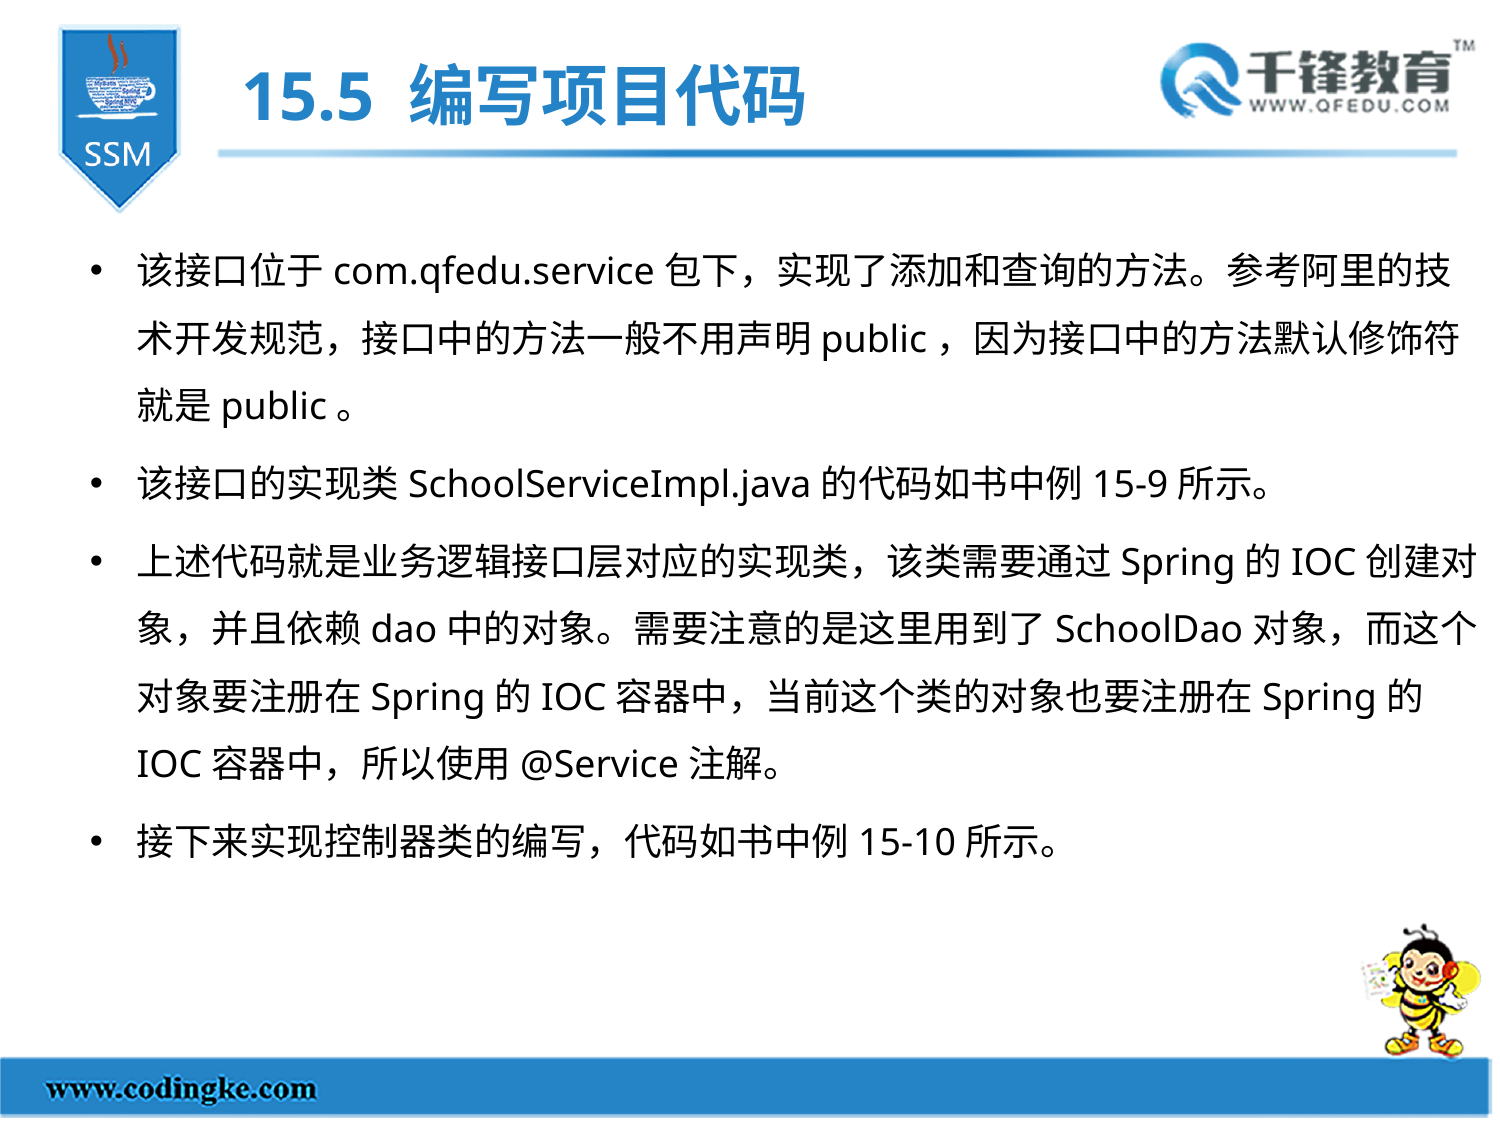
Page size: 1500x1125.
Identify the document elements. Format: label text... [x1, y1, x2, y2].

picture [0, 0, 1500, 217]
text_box 该接口位于com.qfedu.service包下，实现了添加和查询的方法。参考阿里的技术开发规范，接口中的方法一般不用声明public，因为接口中的方法默认修饰符就是public。 该接口的实现类SchoolServiceImpl.java的代码如书中例15-9所示。 上述代码就是业务逻辑接口层对应的实现类，该类需要通过Spring的IOC创建对象，并且依赖dao中的对象。需要注意的是这里用到了SchoolDao对象，而这个对象要注册在Spring的IOC容器中，当前这个类的对象也要注册在Spring的IOC容器中，所以使用@Service注解。 接下来实现控制器类的编写，代码如书中例15-10所示。 [0, 217, 1500, 871]
picture [0, 871, 1500, 1125]
text_box 15.5 编写项目代码 [226, 47, 1162, 140]
